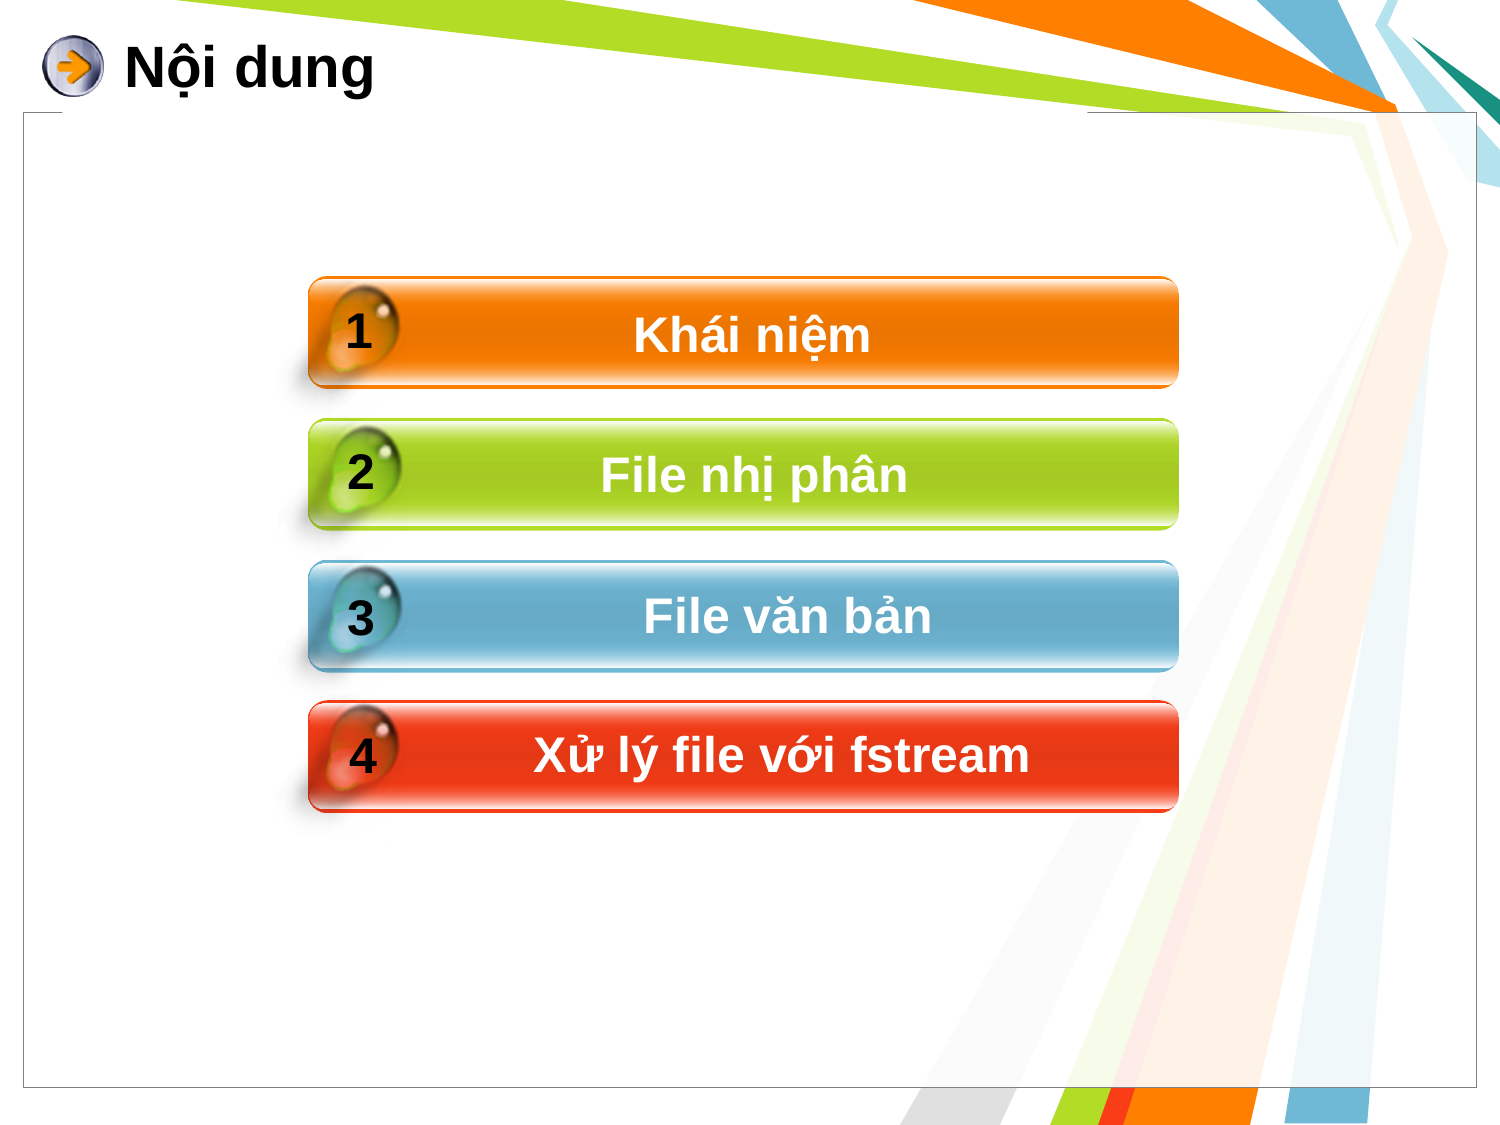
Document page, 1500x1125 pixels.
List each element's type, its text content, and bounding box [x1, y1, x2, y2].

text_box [412, 417, 1180, 531]
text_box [413, 559, 1180, 673]
picture [274, 274, 408, 851]
picture [42, 35, 104, 97]
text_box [408, 275, 1180, 390]
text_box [409, 699, 1180, 814]
title Nội dung [108, 12, 1476, 117]
